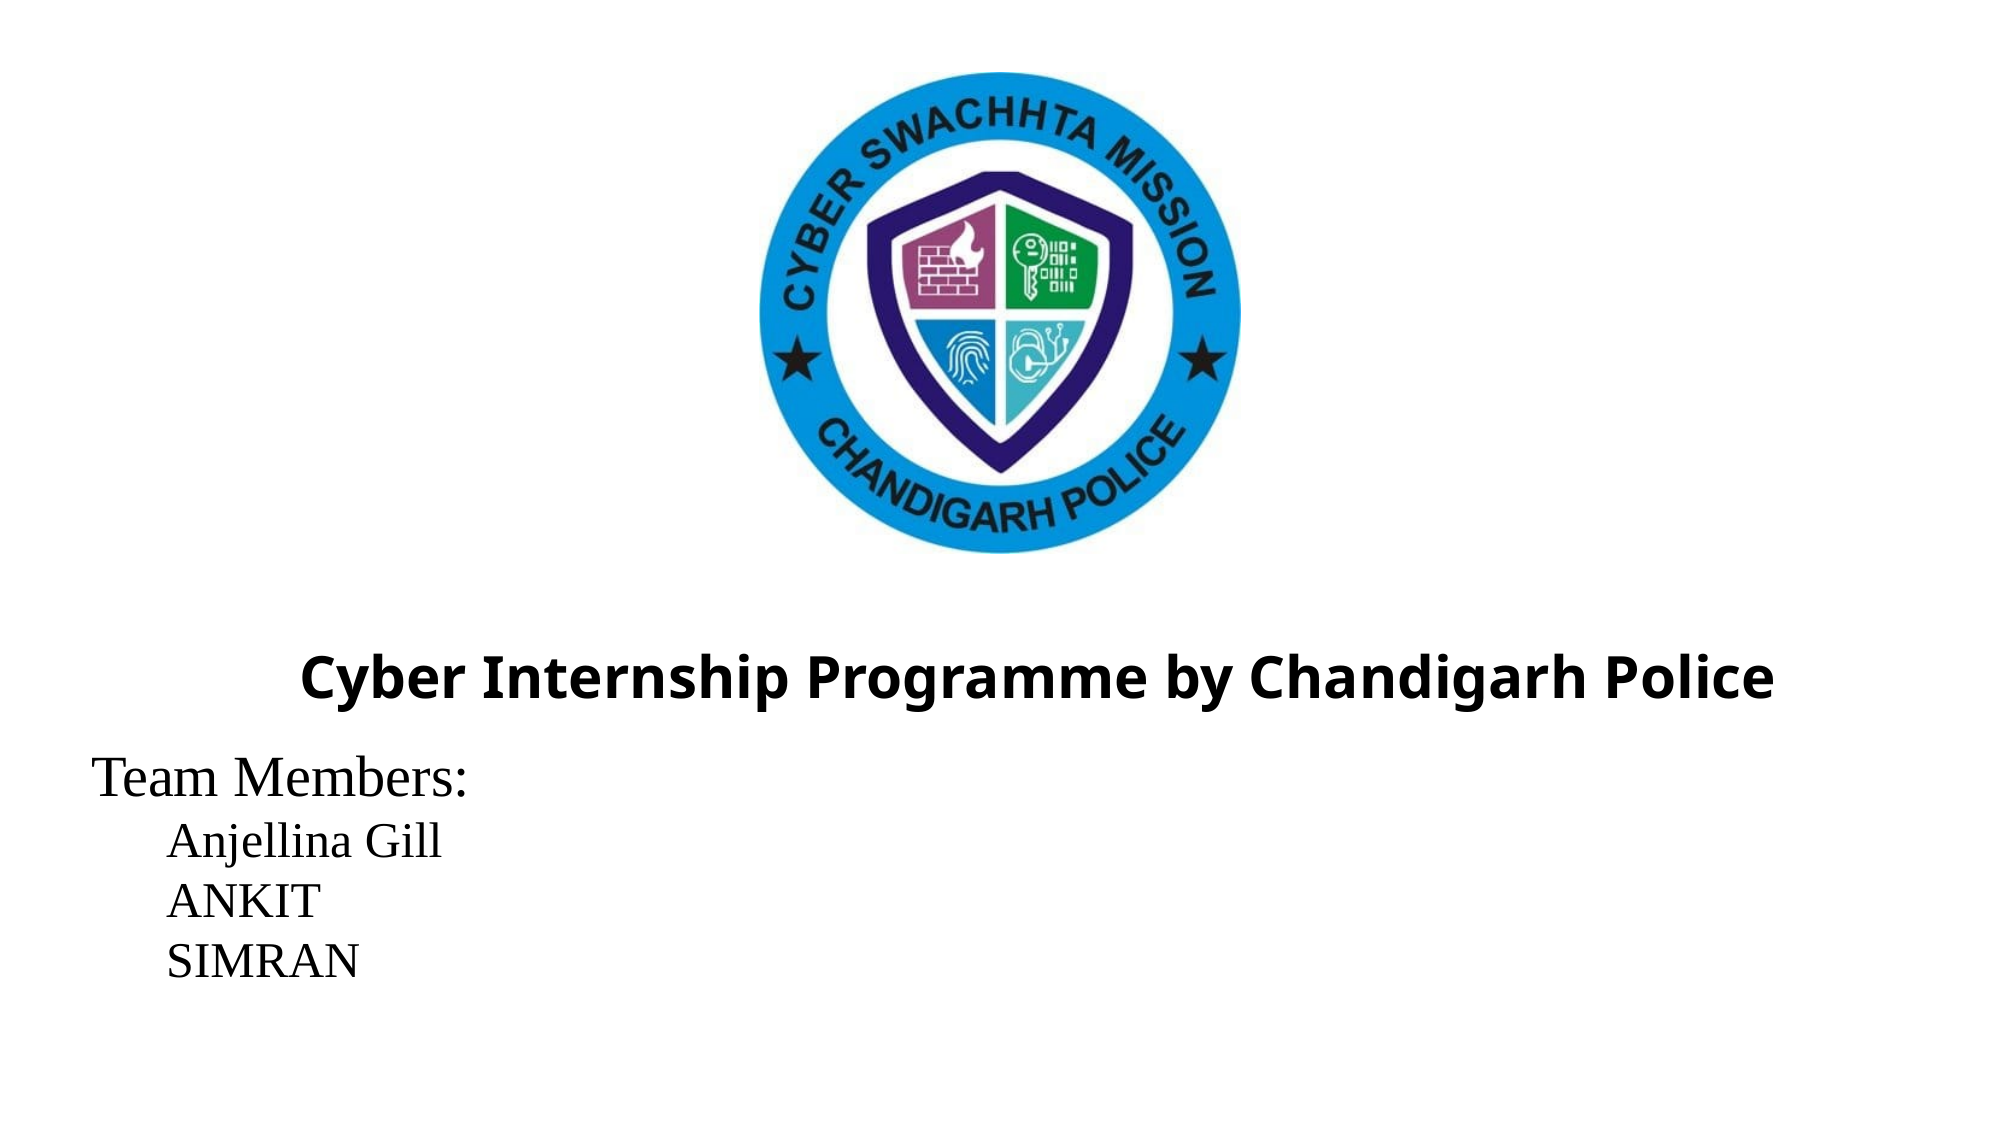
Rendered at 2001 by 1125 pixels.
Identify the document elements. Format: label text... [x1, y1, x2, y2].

picture [759, 72, 1241, 554]
text_box Cyber Internship Programme by Chandigarh Police [76, 562, 2000, 1078]
text_box Team Members: Anjellina Gill ANKIT SIMRAN [76, 730, 761, 1125]
